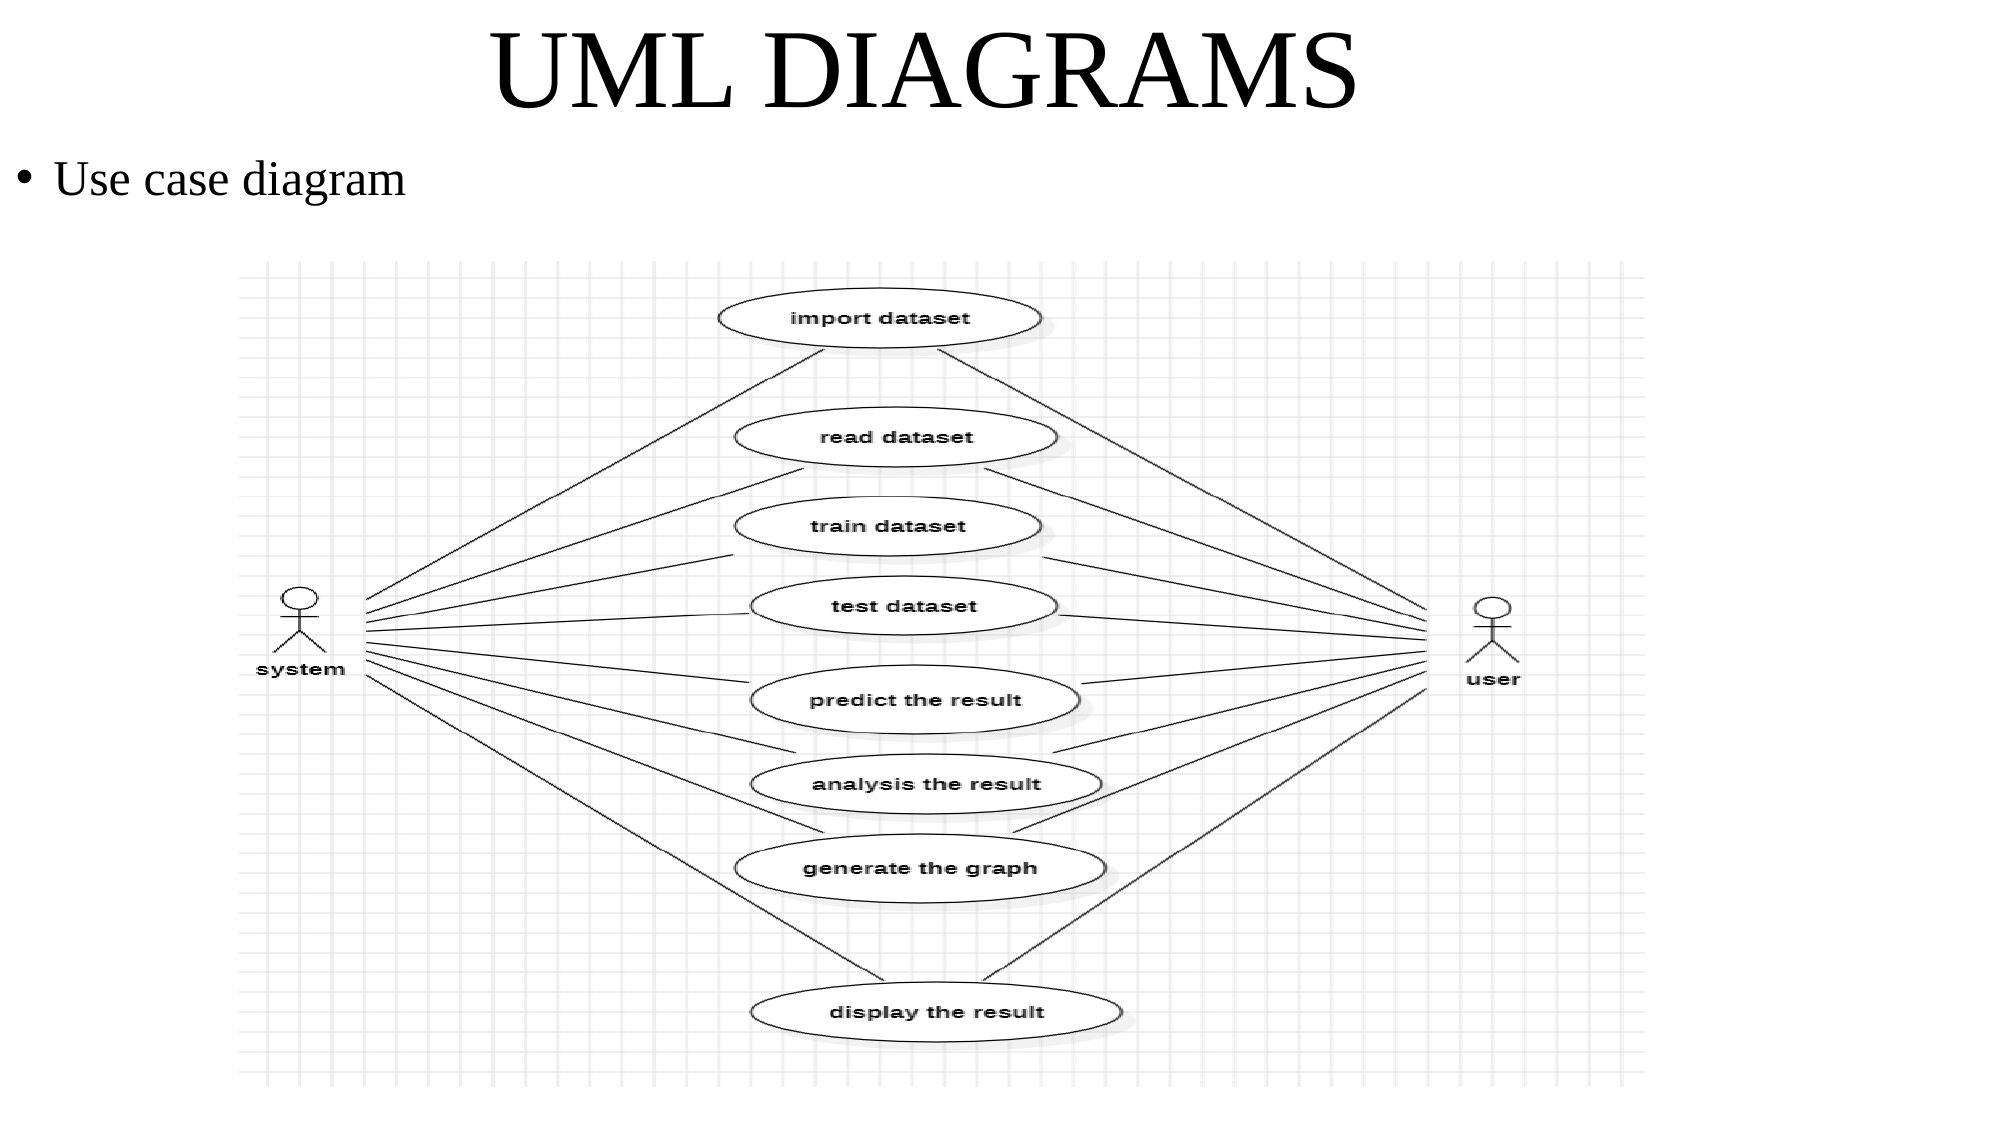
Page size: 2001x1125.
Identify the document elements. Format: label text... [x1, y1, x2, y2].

list Use case diagram [0, 144, 1851, 1009]
text_box UML DIAGRAMS [454, 0, 1398, 138]
picture [239, 261, 1645, 1088]
